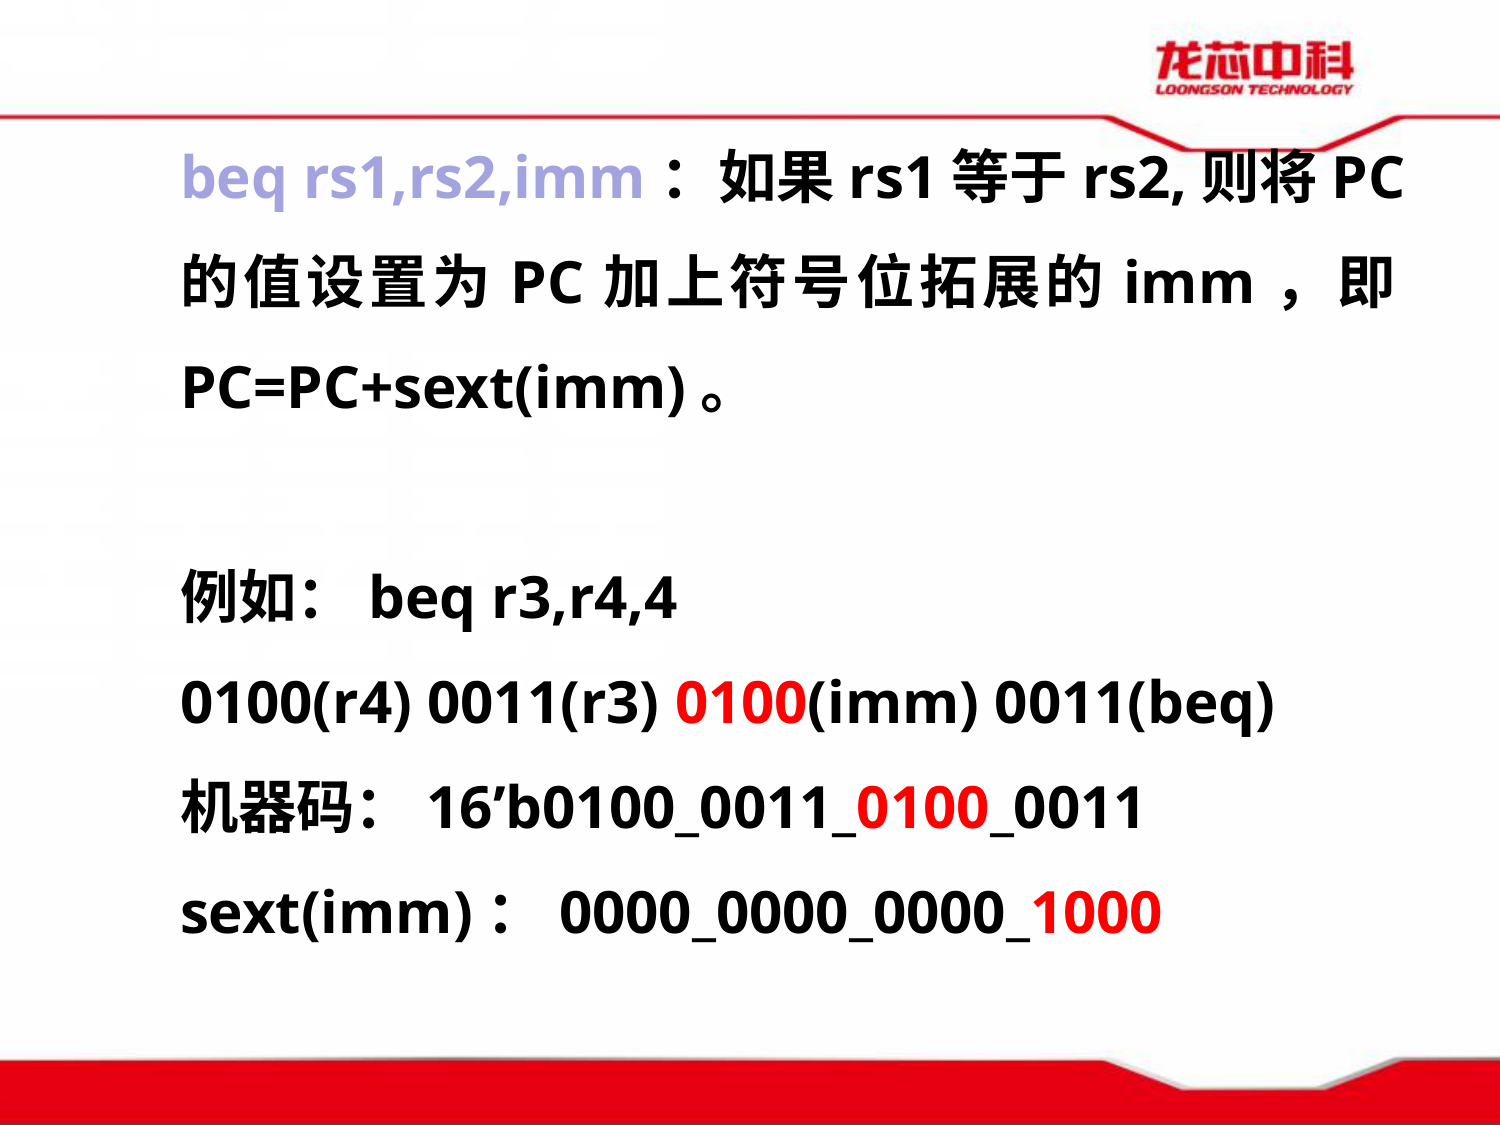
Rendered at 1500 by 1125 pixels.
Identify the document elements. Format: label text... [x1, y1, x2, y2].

text_box beq rs1,rs2,imm：如果rs1等于rs2,则将PC的值设置为PC加上符号位拓展的imm，即PC=PC+sext(imm)。 例如：beq r3,r4,4 0100(r4) 0011(r3) 0100(imm) 0011(beq) 机器码：16’b0100_0011_0100_0011 sext(imm)：0000_0000_0000_1000 [121, 97, 1425, 968]
picture [0, 0, 1500, 1125]
